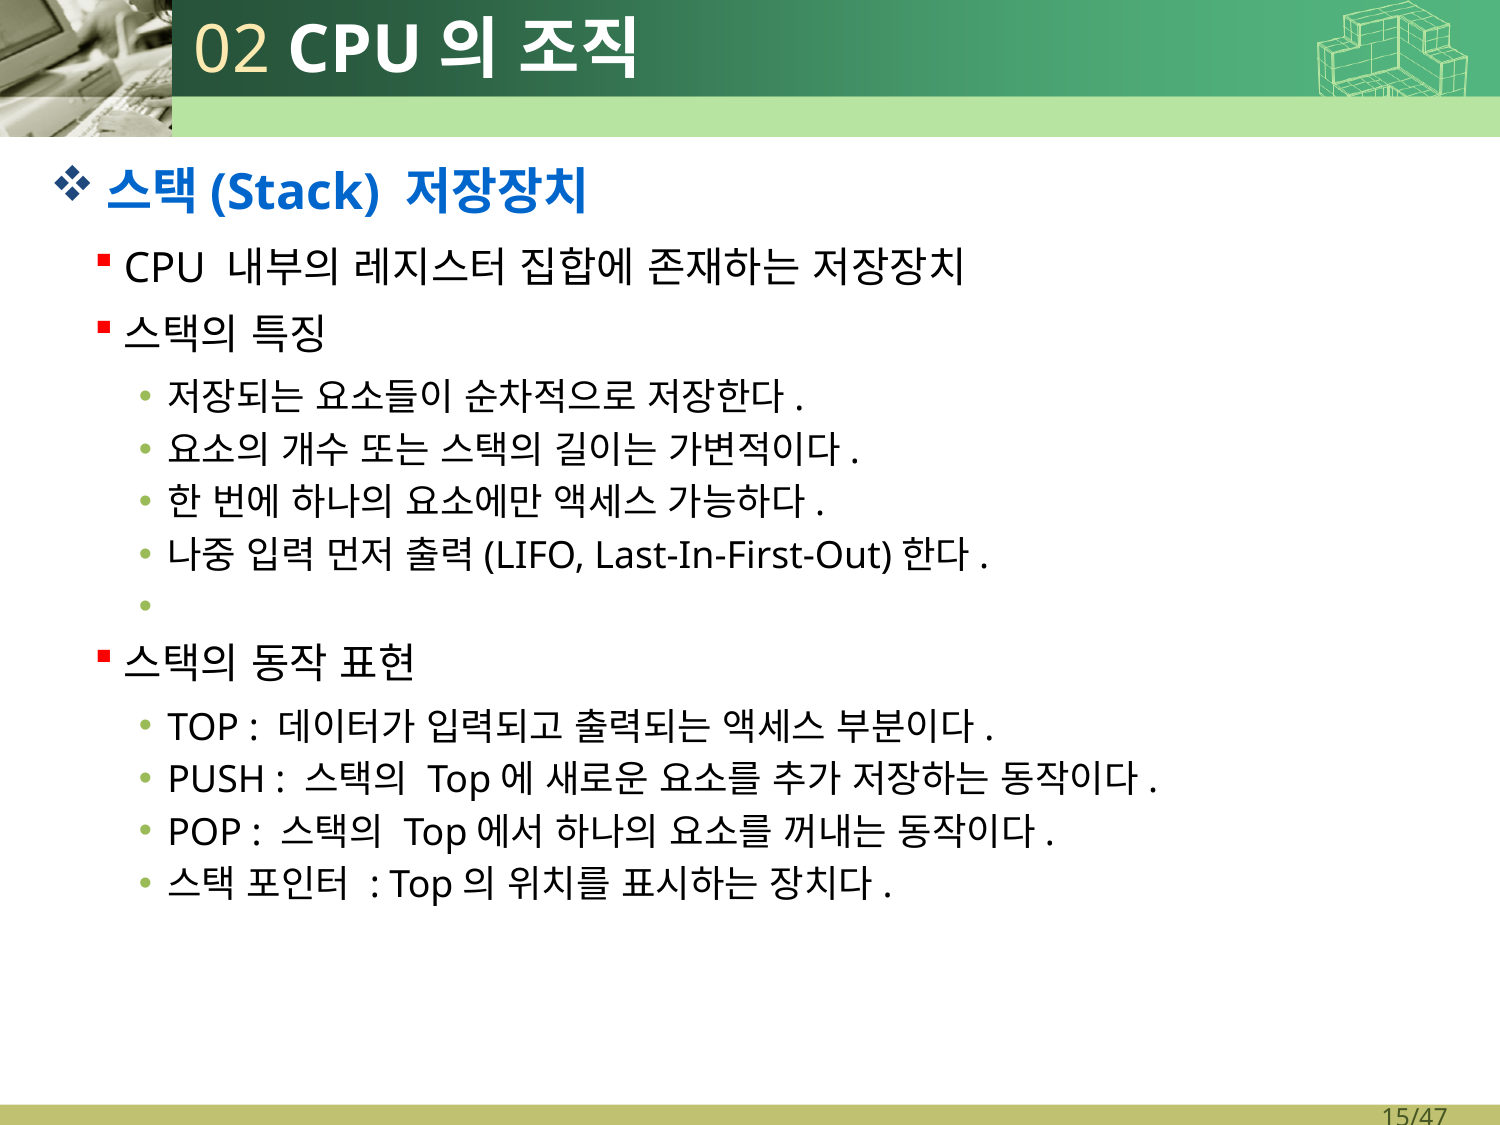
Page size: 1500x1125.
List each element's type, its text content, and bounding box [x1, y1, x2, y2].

title 02 CPU의 조직 [178, 9, 1339, 82]
picture [0, 0, 1500, 151]
list 스택(Stack) 저장장치 CPU 내부의 레지스터 집합에 존재하는 저장장치 스택의 특징 저장되는 요소들이 순차적으로 저장한다. 요소의 개수 또는 스택의 길이는 가변적이다. 한 번에 하나의 요소에만 액세스 가능하다. 나중 입력 먼저 출력(LIFO, Last-In-First-Out)한다. 스택의 동작 표현 TOP : 데이터가 입력되고 출력되는 액세스 부분이다. PUSH : 스택의 Top에 새로운 요소를 추가 저장하는 동작이다. POP : 스택의 Top에서 하나의 요소를 꺼내는 동작이다. 스택 포인터 : Top의 위치를 표시하는 장치다. [35, 152, 1465, 1079]
